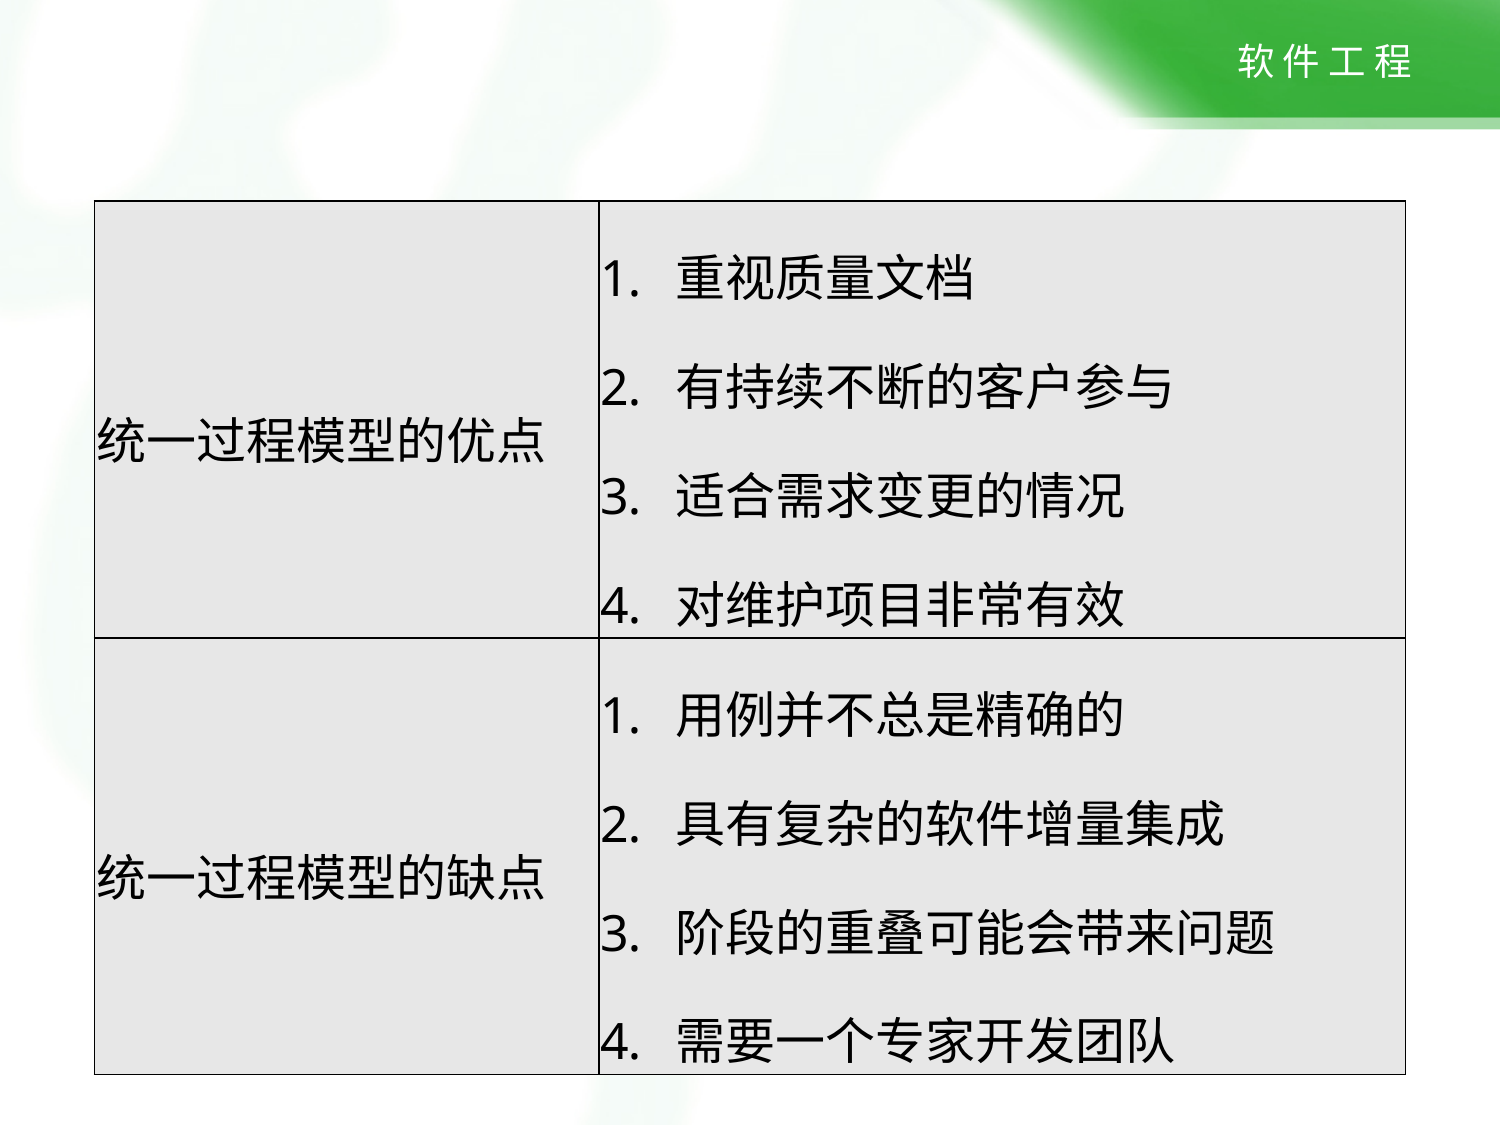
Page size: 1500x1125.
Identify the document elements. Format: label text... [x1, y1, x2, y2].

table_cell 统一过程模型的缺点 [95, 639, 598, 1074]
table_cell 用例并不总是精确的 具有复杂的软件增量集成 阶段的重叠可能会带来问题 需要一个专家开发团队 [600, 639, 1405, 1074]
picture [0, 0, 1500, 1125]
table_header 重视质量文档 有持续不断的客户参与 适合需求变更的情况 对维护项目非常有效 [600, 202, 1405, 637]
table_header 统一过程模型的优点 [95, 202, 598, 637]
